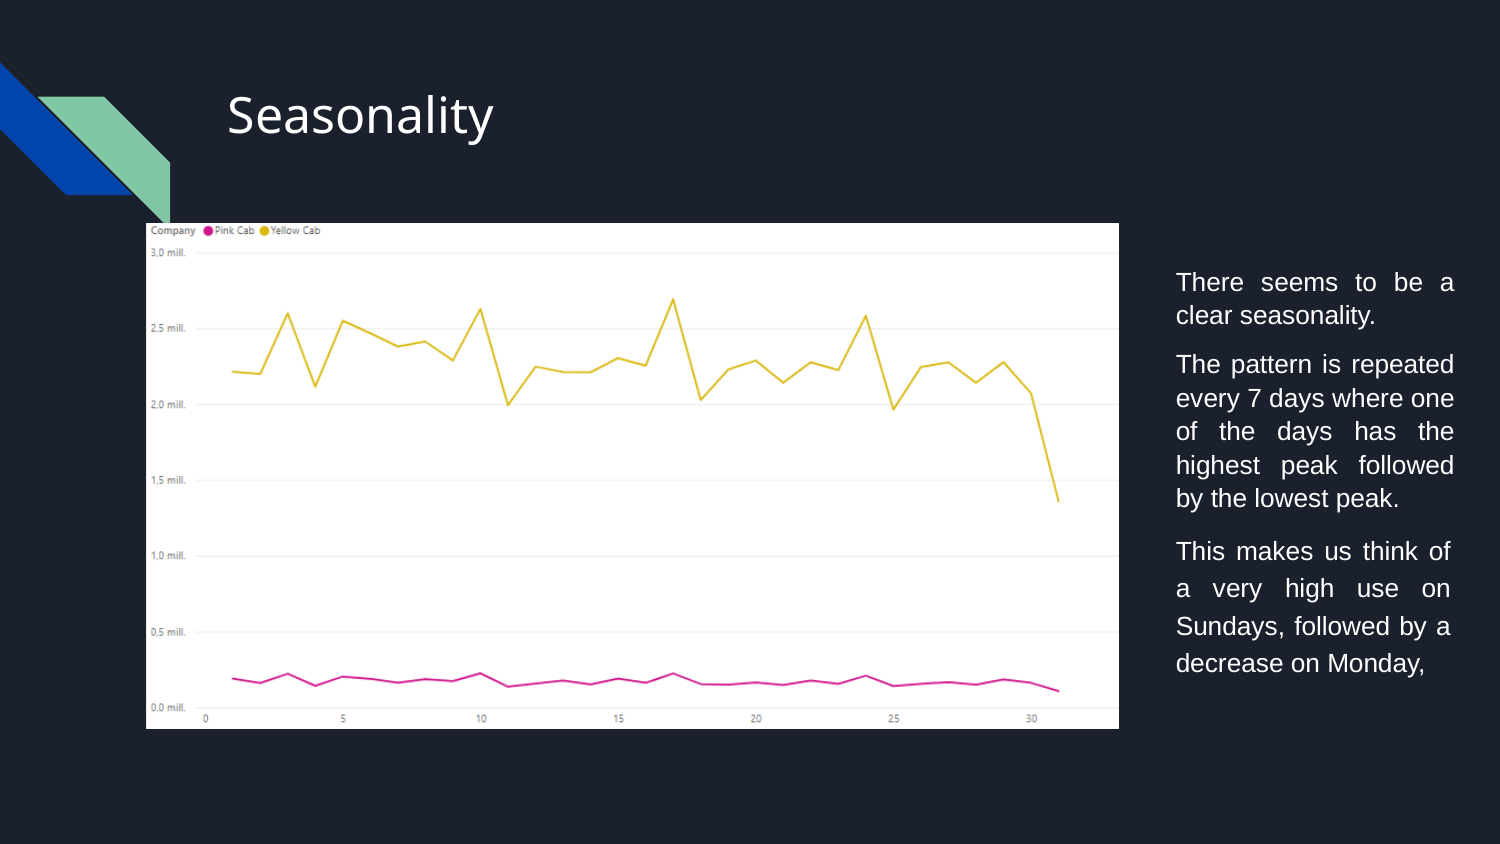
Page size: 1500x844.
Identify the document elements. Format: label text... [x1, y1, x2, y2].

list There seems to be a clear seasonality. The pattern is repeated every 7 days where one of the days has the highest peak followed by the lowest peak. This makes us think of a very high use on Sundays, followed by a decrease on Monday, [1160, 248, 1470, 754]
picture [146, 222, 1119, 729]
title Seasonality [212, 64, 1368, 215]
